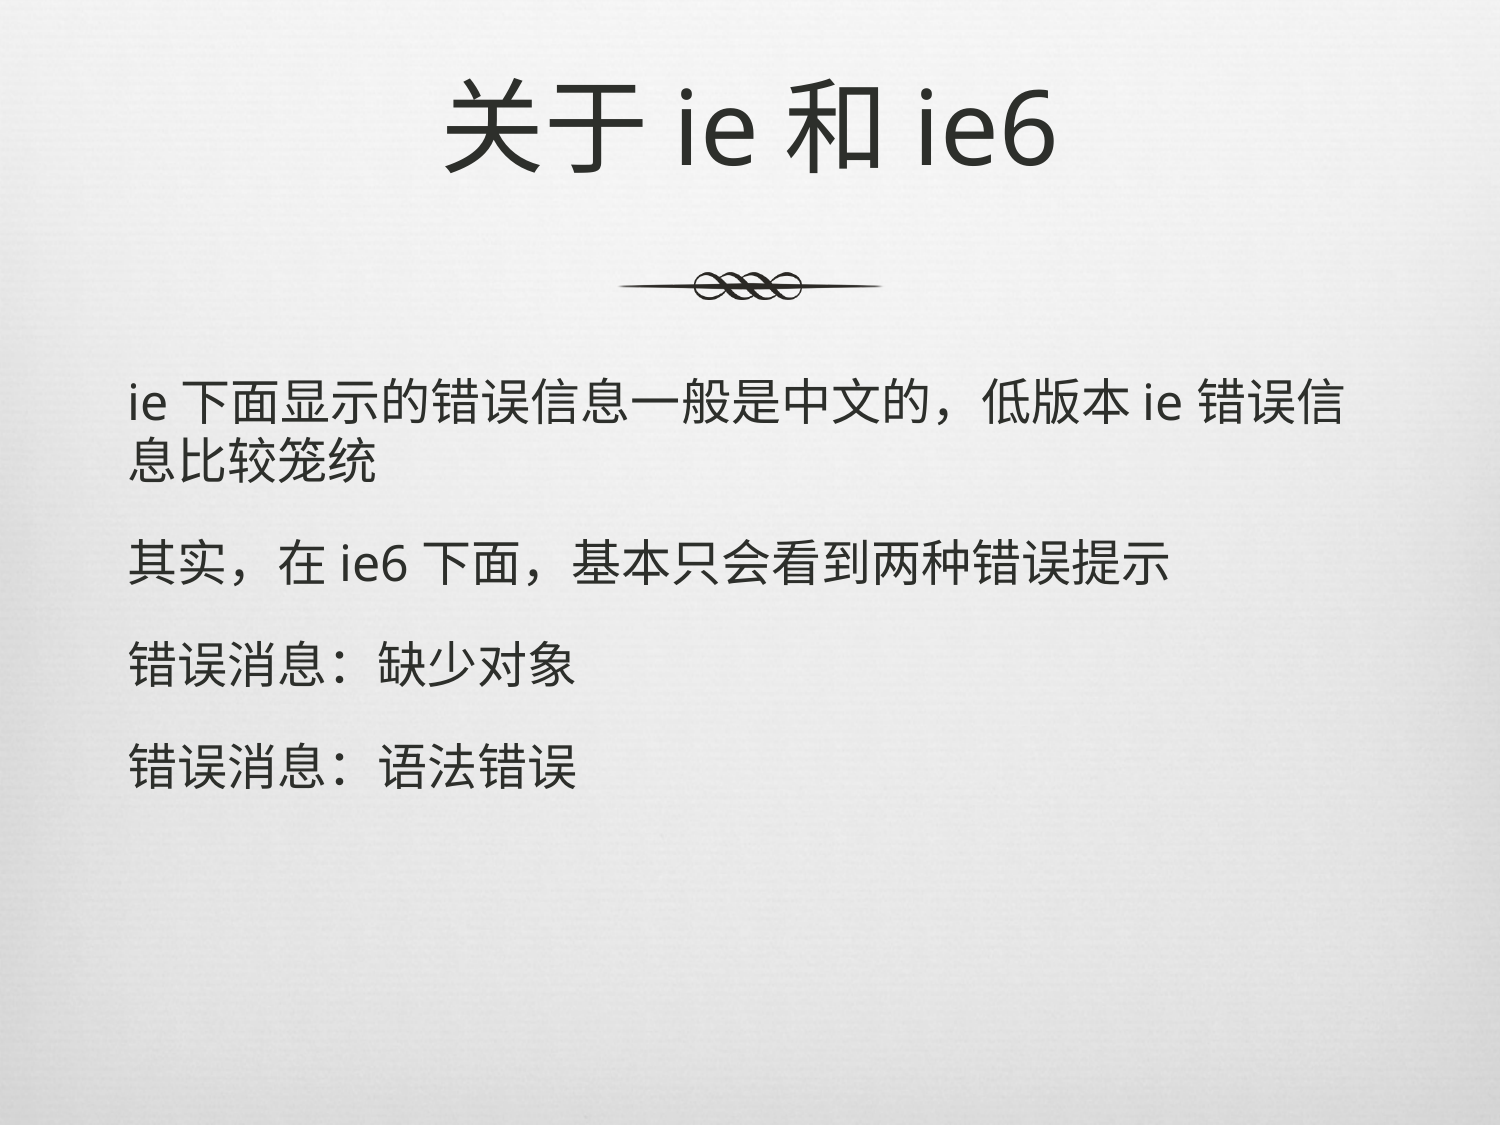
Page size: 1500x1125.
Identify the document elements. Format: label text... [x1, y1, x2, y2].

picture [615, 272, 885, 300]
list ie下面显示的错误信息一般是中文的，低版本ie错误信息比较笼统 其实，在ie6下面，基本只会看到两种错误提示 错误消息：缺少对象 错误消息：语法错误 [112, 362, 1388, 963]
title 关于ie和ie6 [112, 11, 1388, 236]
